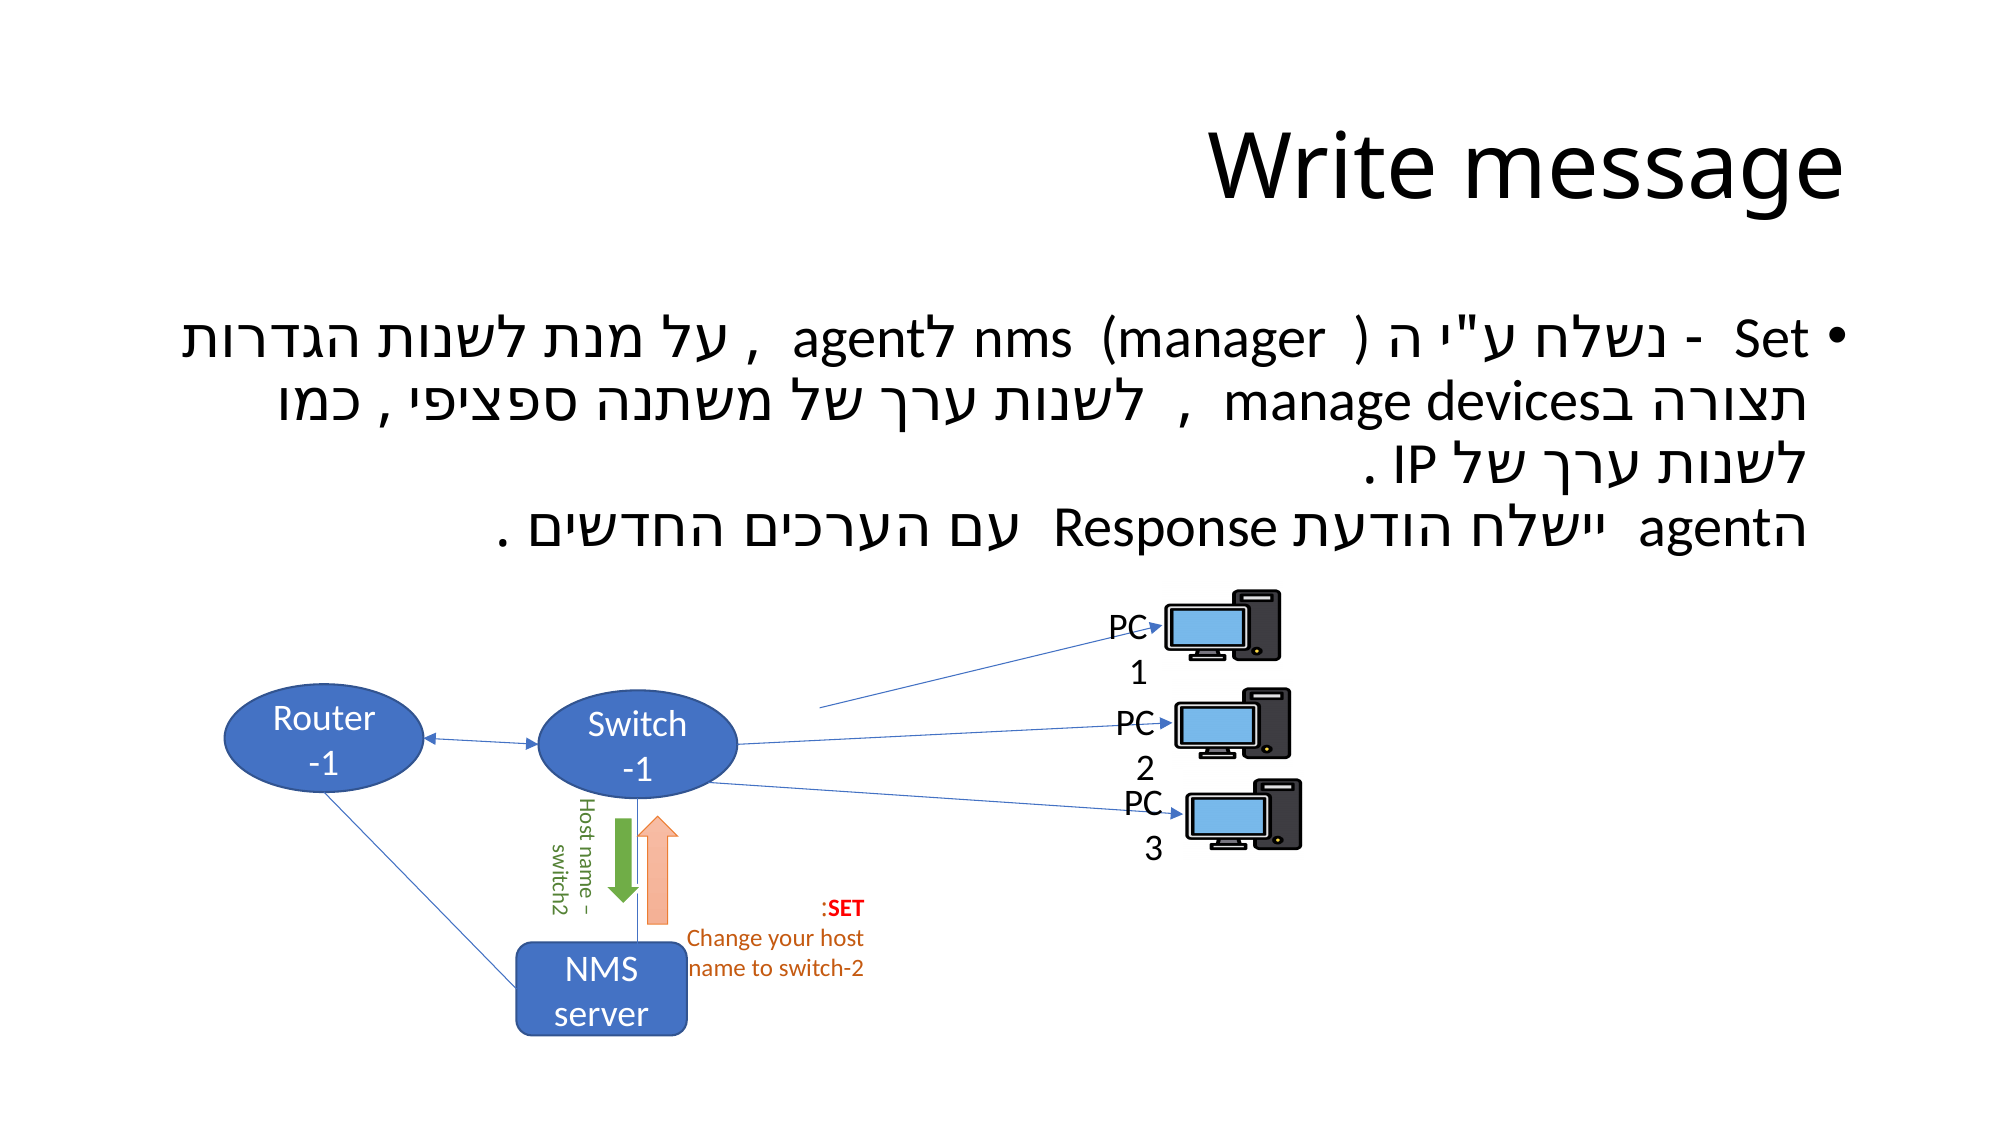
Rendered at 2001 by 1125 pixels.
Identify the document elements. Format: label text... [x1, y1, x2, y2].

title Write message [137, 59, 1863, 278]
list Set - נשלח ע"י ה nms (manager ) לagent , על מנת לשנות הגדרות תצורה בmanage devices , לשנות ערך של משתנה ספציפי , כמו לשנות ערך של IP . הagent יישלח הודעת Response עם הערכים החדשים . [137, 299, 1863, 1014]
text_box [224, 579, 1304, 1036]
